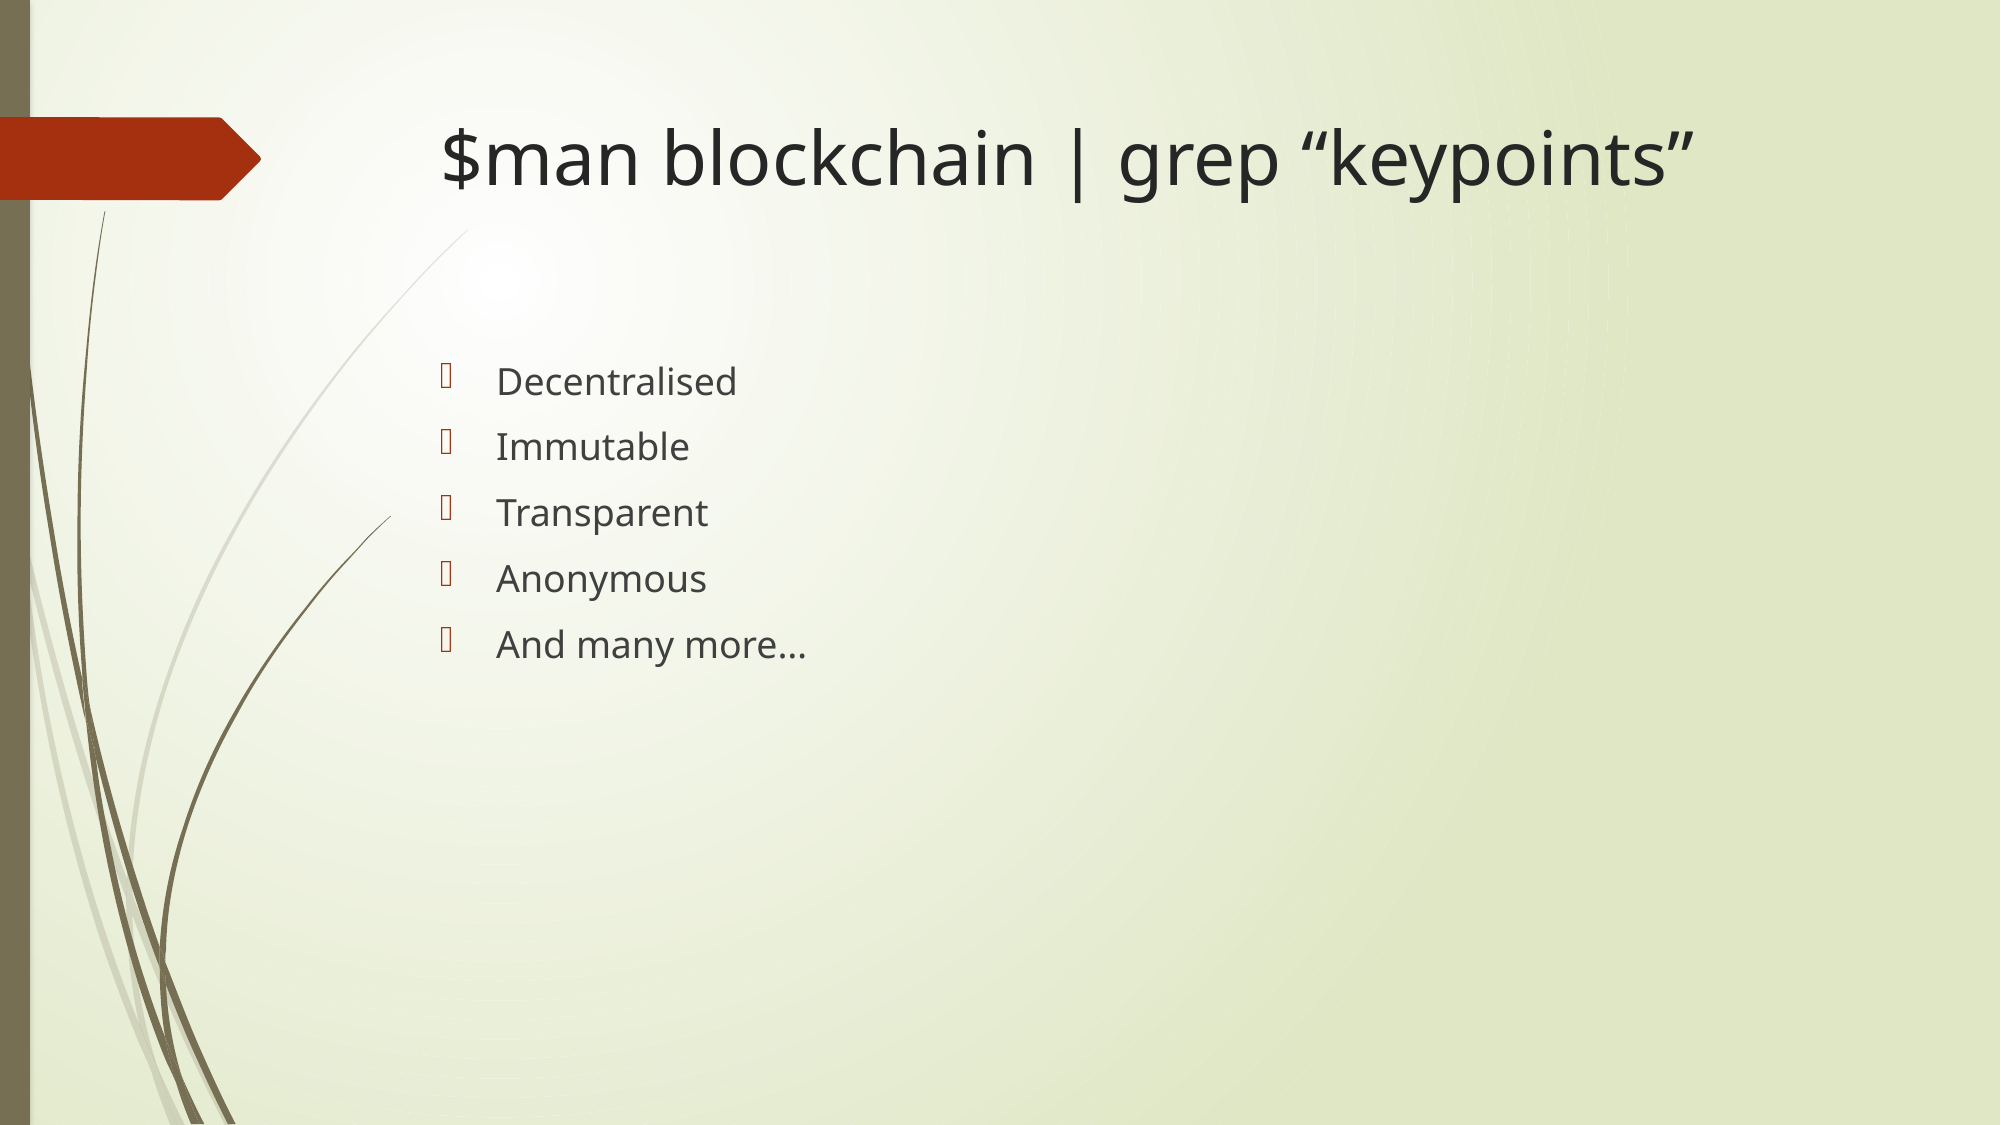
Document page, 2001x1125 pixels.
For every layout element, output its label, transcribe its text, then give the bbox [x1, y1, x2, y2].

title $man blockchain | grep “keypoints” [425, 102, 1888, 313]
list Decentralised Immutable Transparent Anonymous And many more… [424, 350, 1888, 970]
